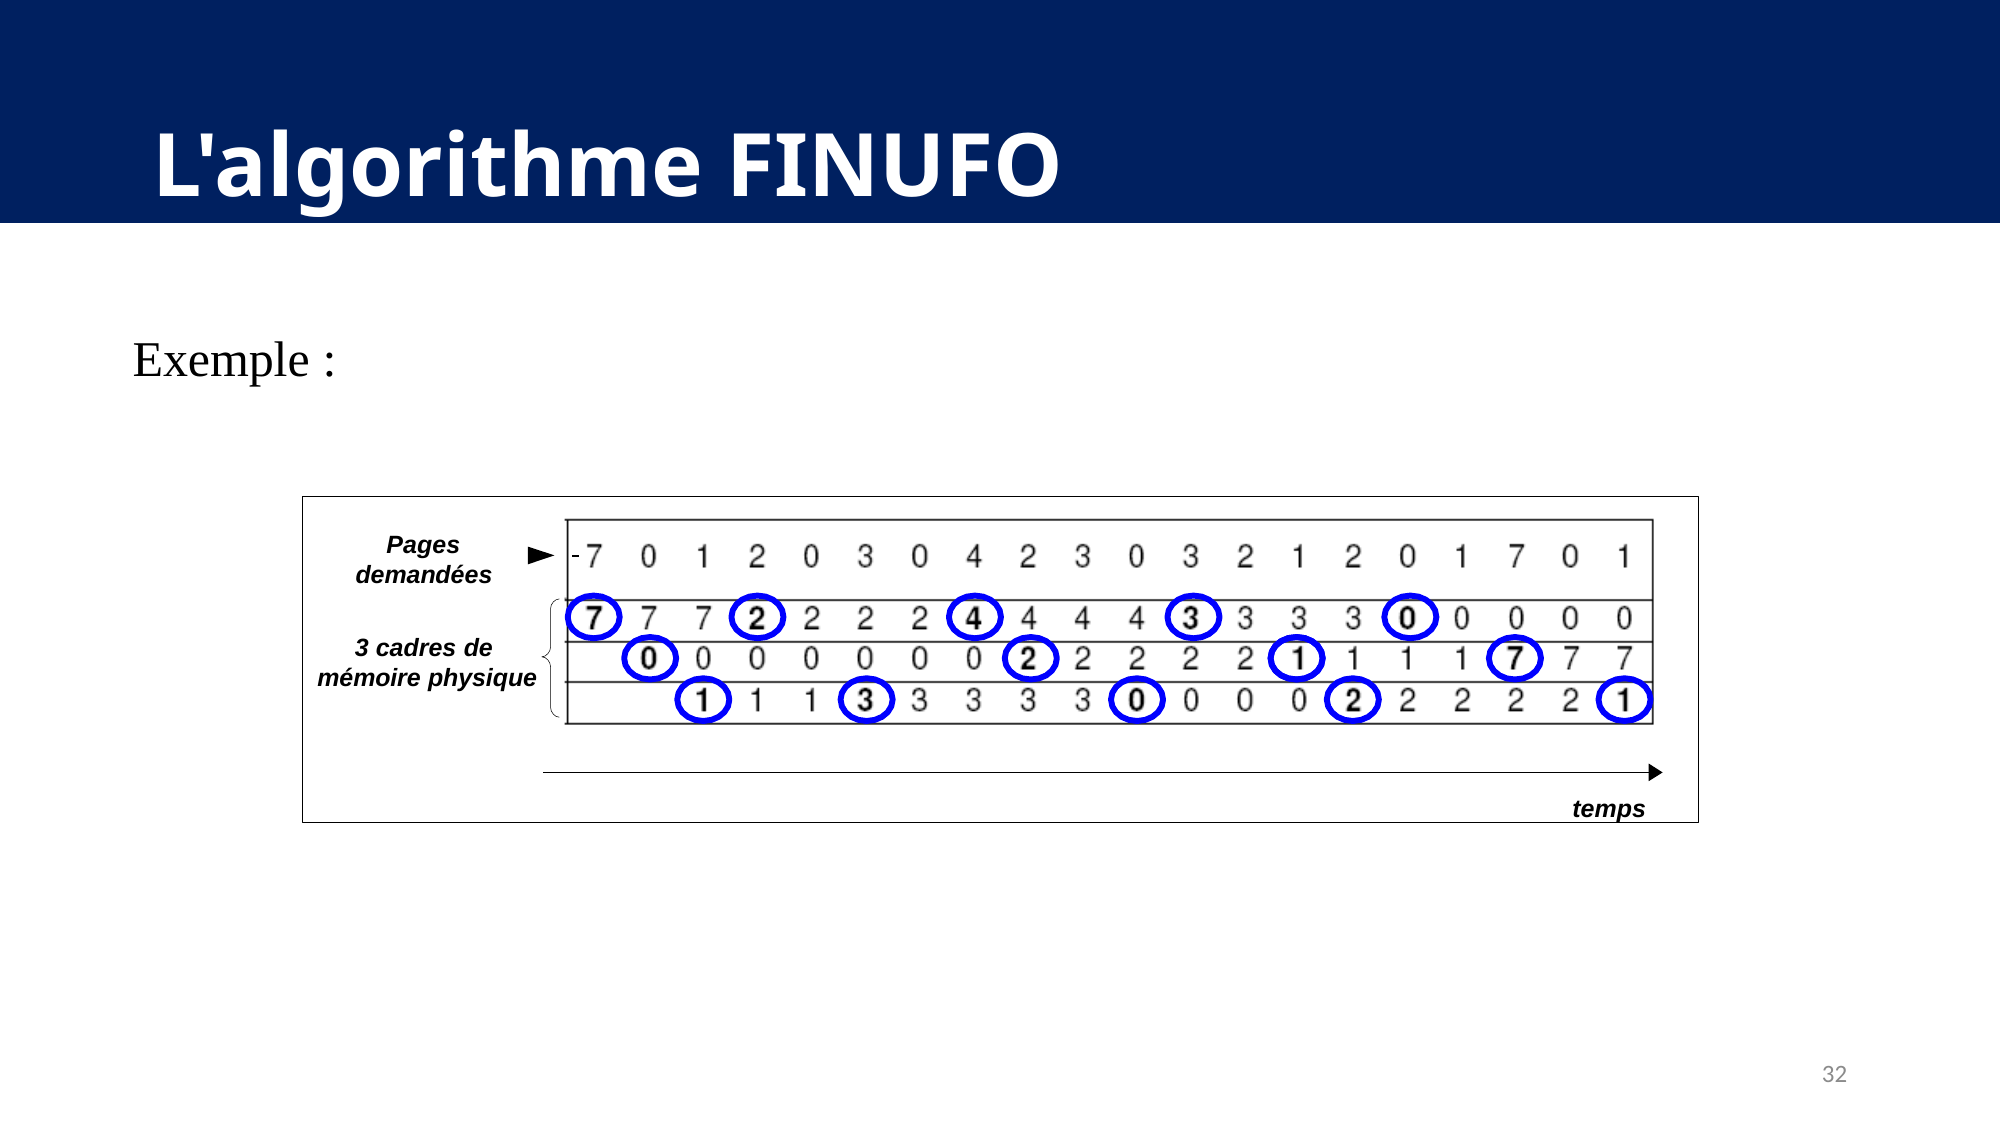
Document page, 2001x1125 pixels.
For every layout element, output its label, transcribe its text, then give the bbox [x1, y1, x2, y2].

slide_number 32 [1412, 1042, 1863, 1103]
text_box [301, 496, 1699, 824]
text_box Exemple : [130, 324, 364, 387]
text_box [0, 0, 2000, 223]
title L'algorithme FINUFO [137, 59, 1863, 278]
